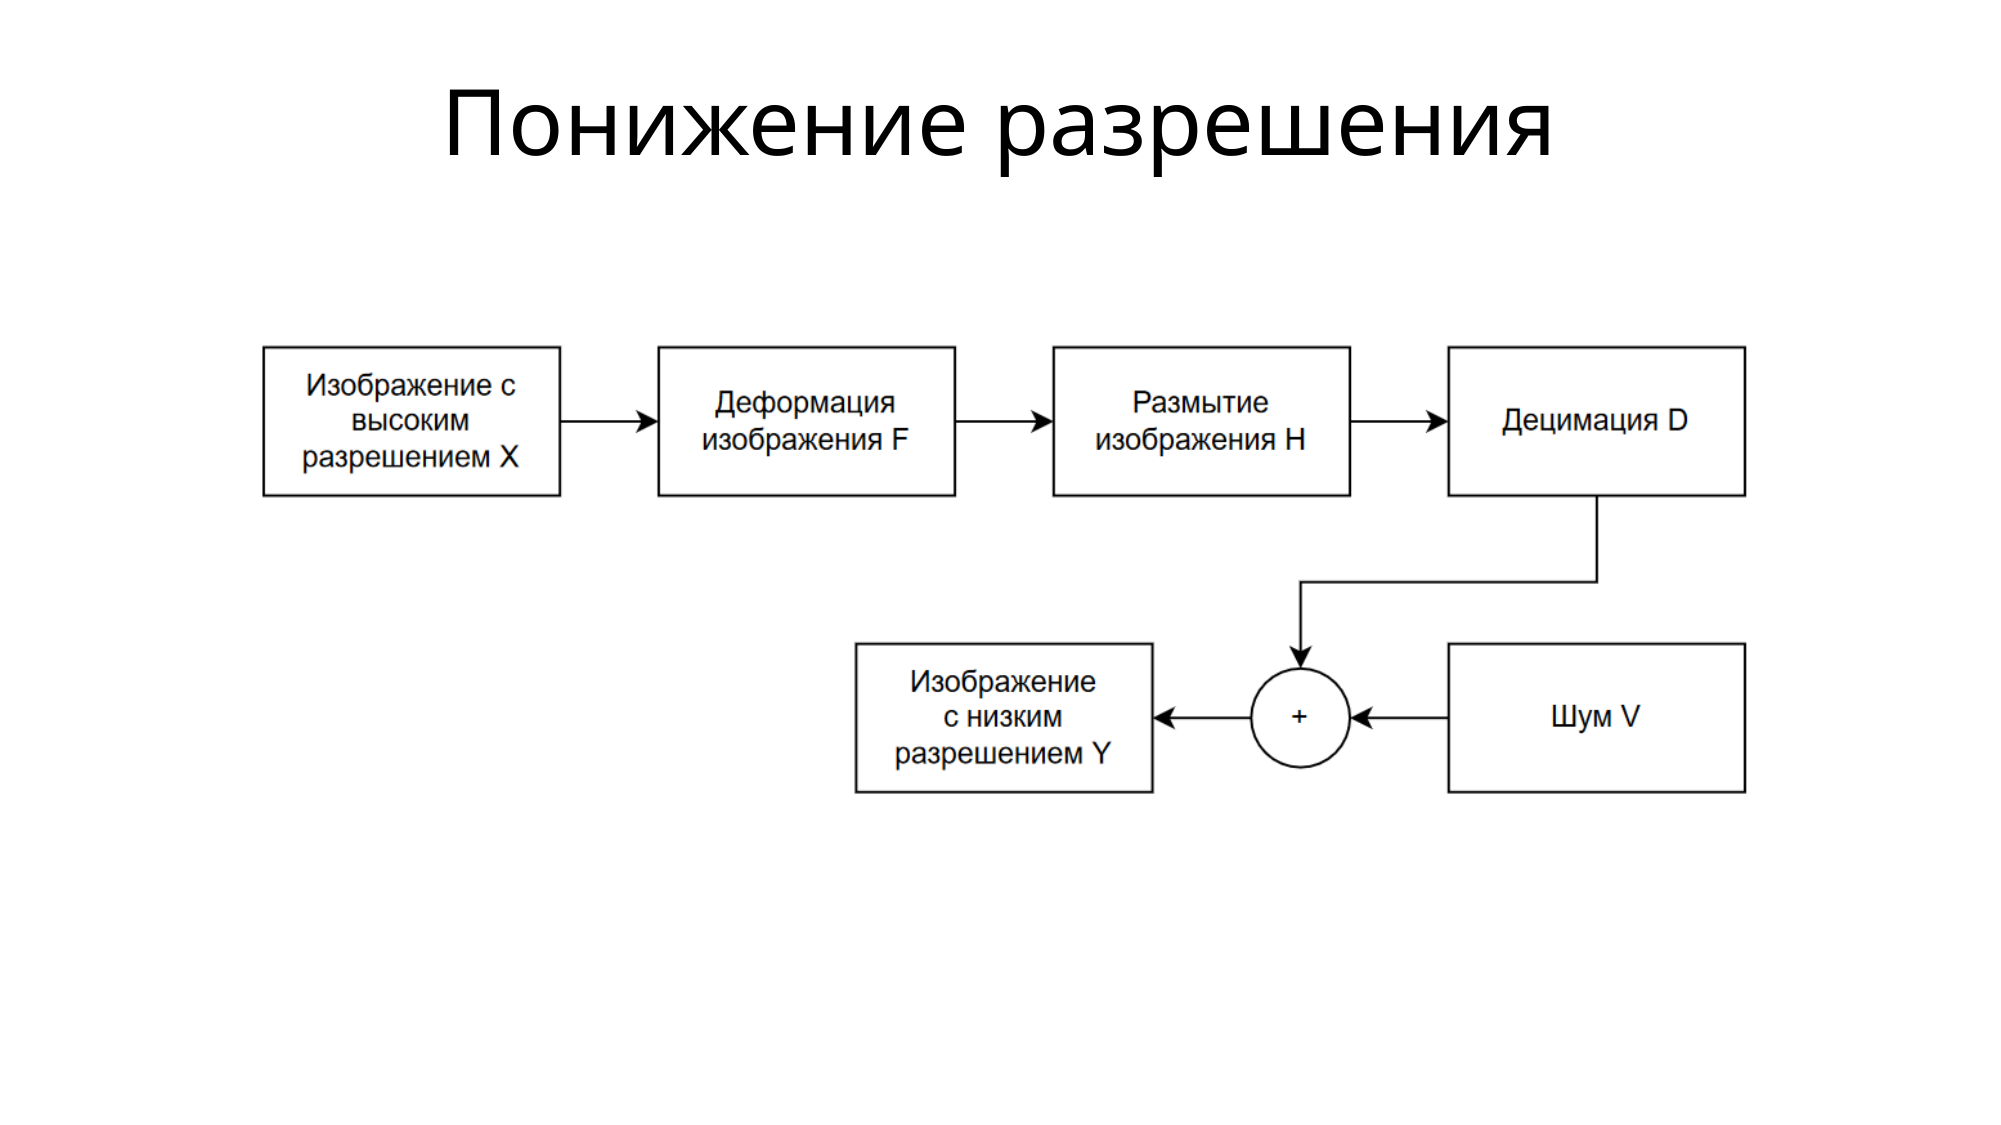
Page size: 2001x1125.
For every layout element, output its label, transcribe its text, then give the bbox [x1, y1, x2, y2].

picture [224, 307, 1776, 818]
title Понижение разрешения [0, 0, 2000, 252]
